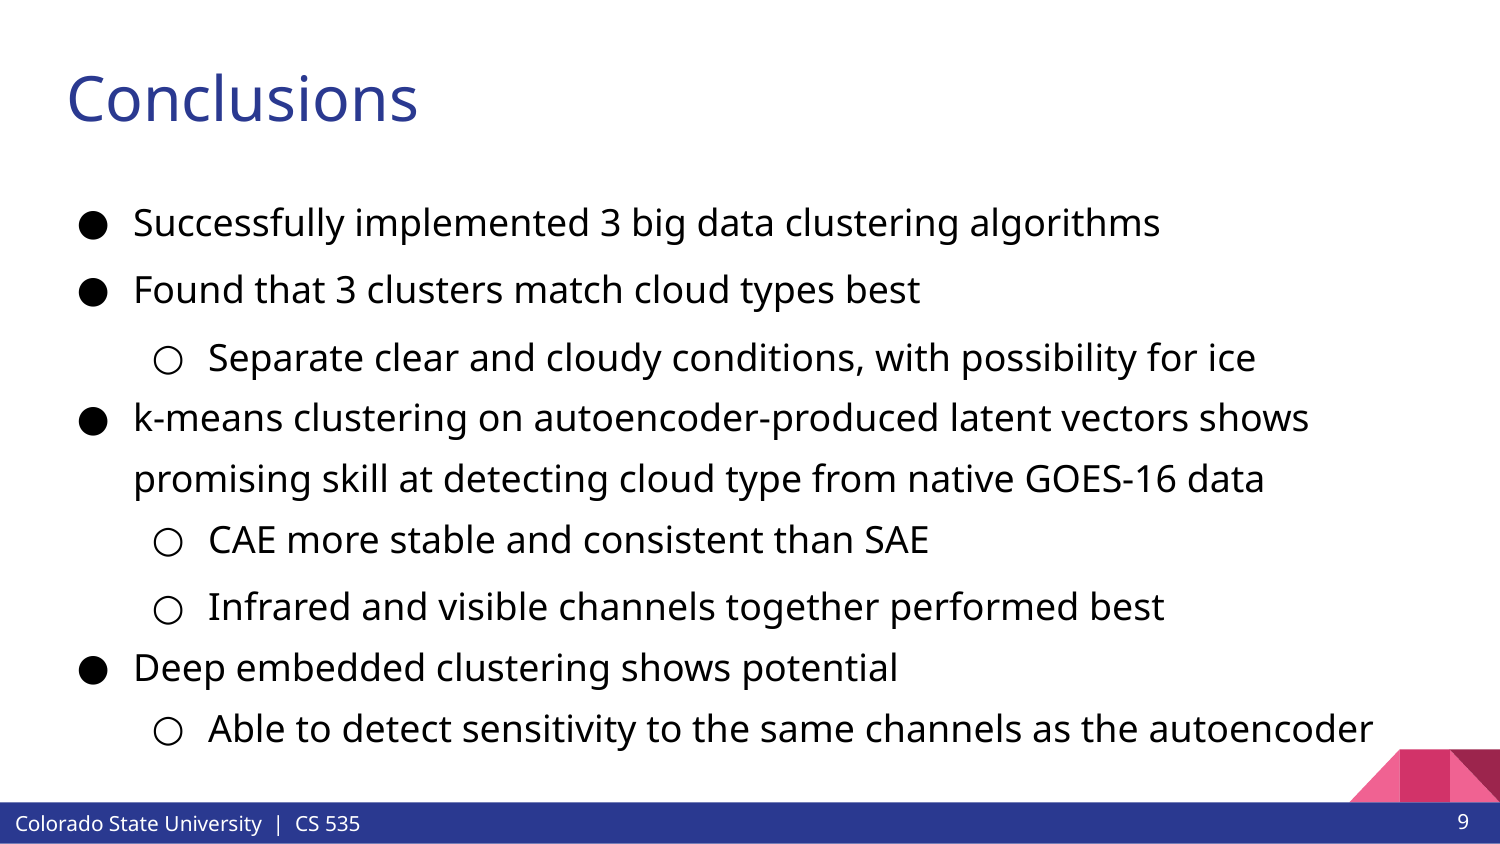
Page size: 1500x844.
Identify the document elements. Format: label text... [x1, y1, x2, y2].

slide_number 9 [1394, 790, 1484, 844]
text_box Successfully implemented 3 big data clustering algorithms Found that 3 clusters match cloud types best Separate clear and cloudy conditions, with possibility for ice k-means clustering on autoencoder-produced latent vectors shows promising skill at detecting cloud type from native GOES-16 data CAE more stable and consistent than SAE Infrared and visible channels together performed best Deep embedded clustering shows potential Able to detect sensitivity to the same channels as the autoencoder [43, 160, 1449, 618]
title Conclusions [51, 43, 1449, 144]
